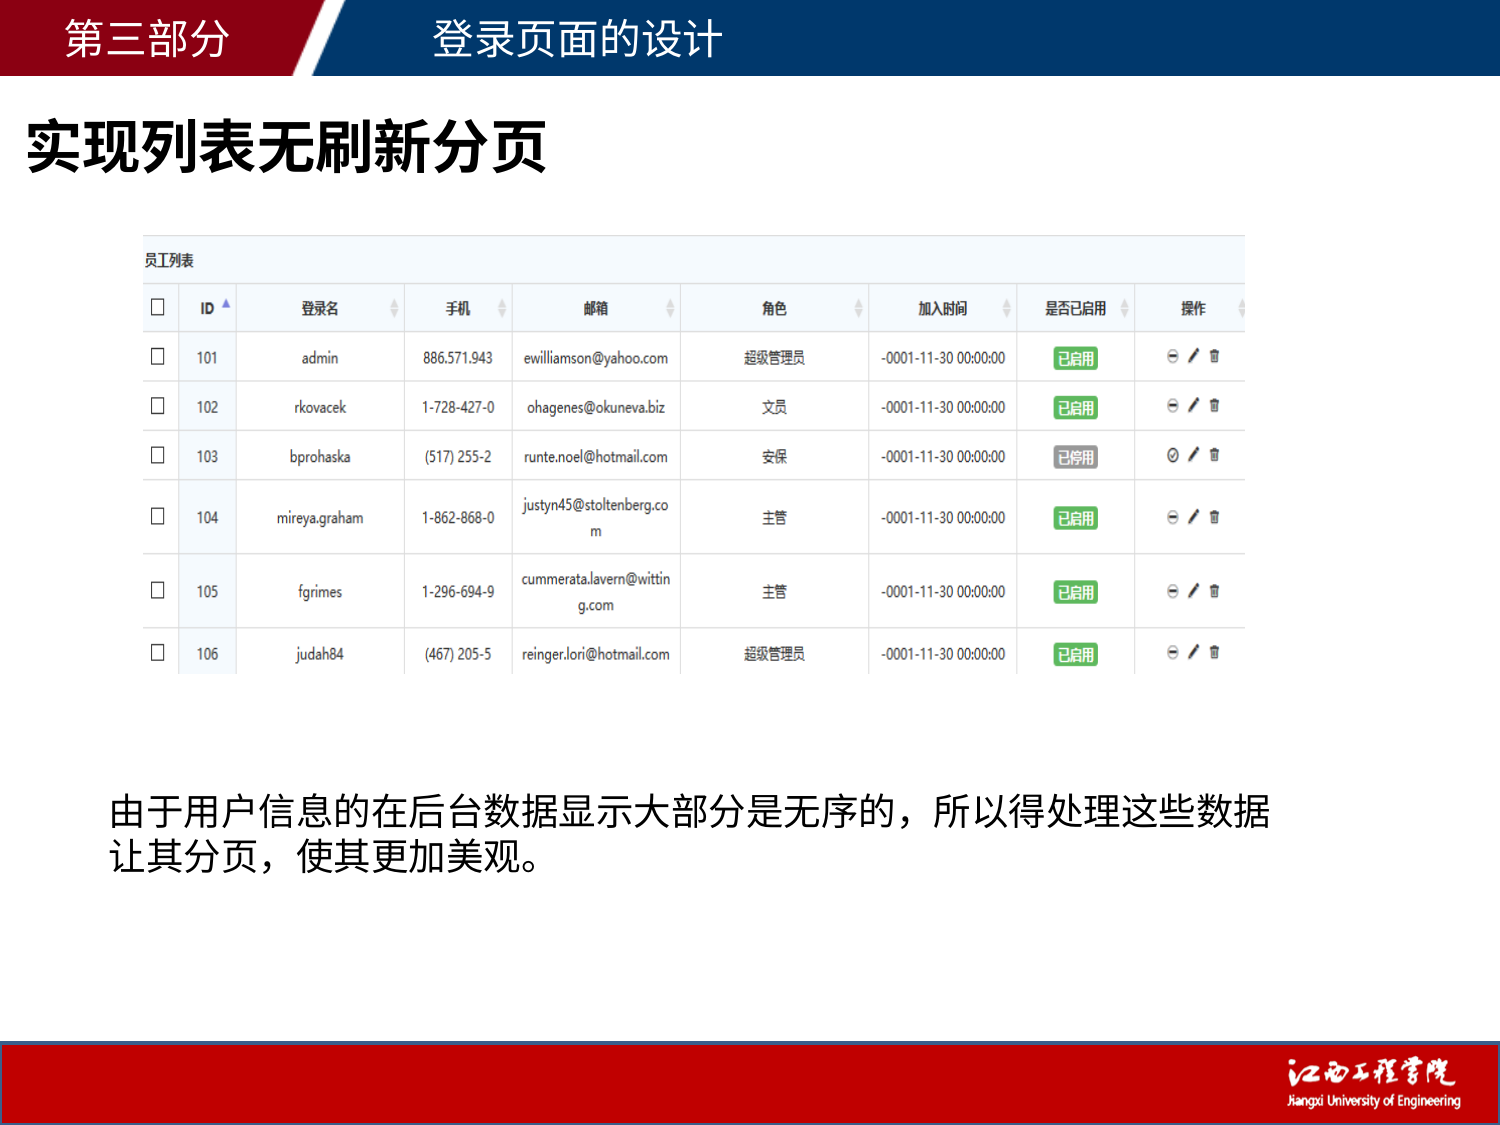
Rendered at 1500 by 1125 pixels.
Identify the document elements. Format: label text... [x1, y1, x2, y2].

text_box [0, 1041, 1500, 1125]
picture [0, 0, 1500, 76]
text_box 由于用户信息的在后台数据显示大部分是无序的，所以得处理这些数据让其分页，使其更加美观。 [93, 780, 1294, 885]
picture [142, 234, 1245, 674]
picture [1279, 1053, 1466, 1114]
text_box 实现列表无刷新分页 [9, 102, 1483, 188]
